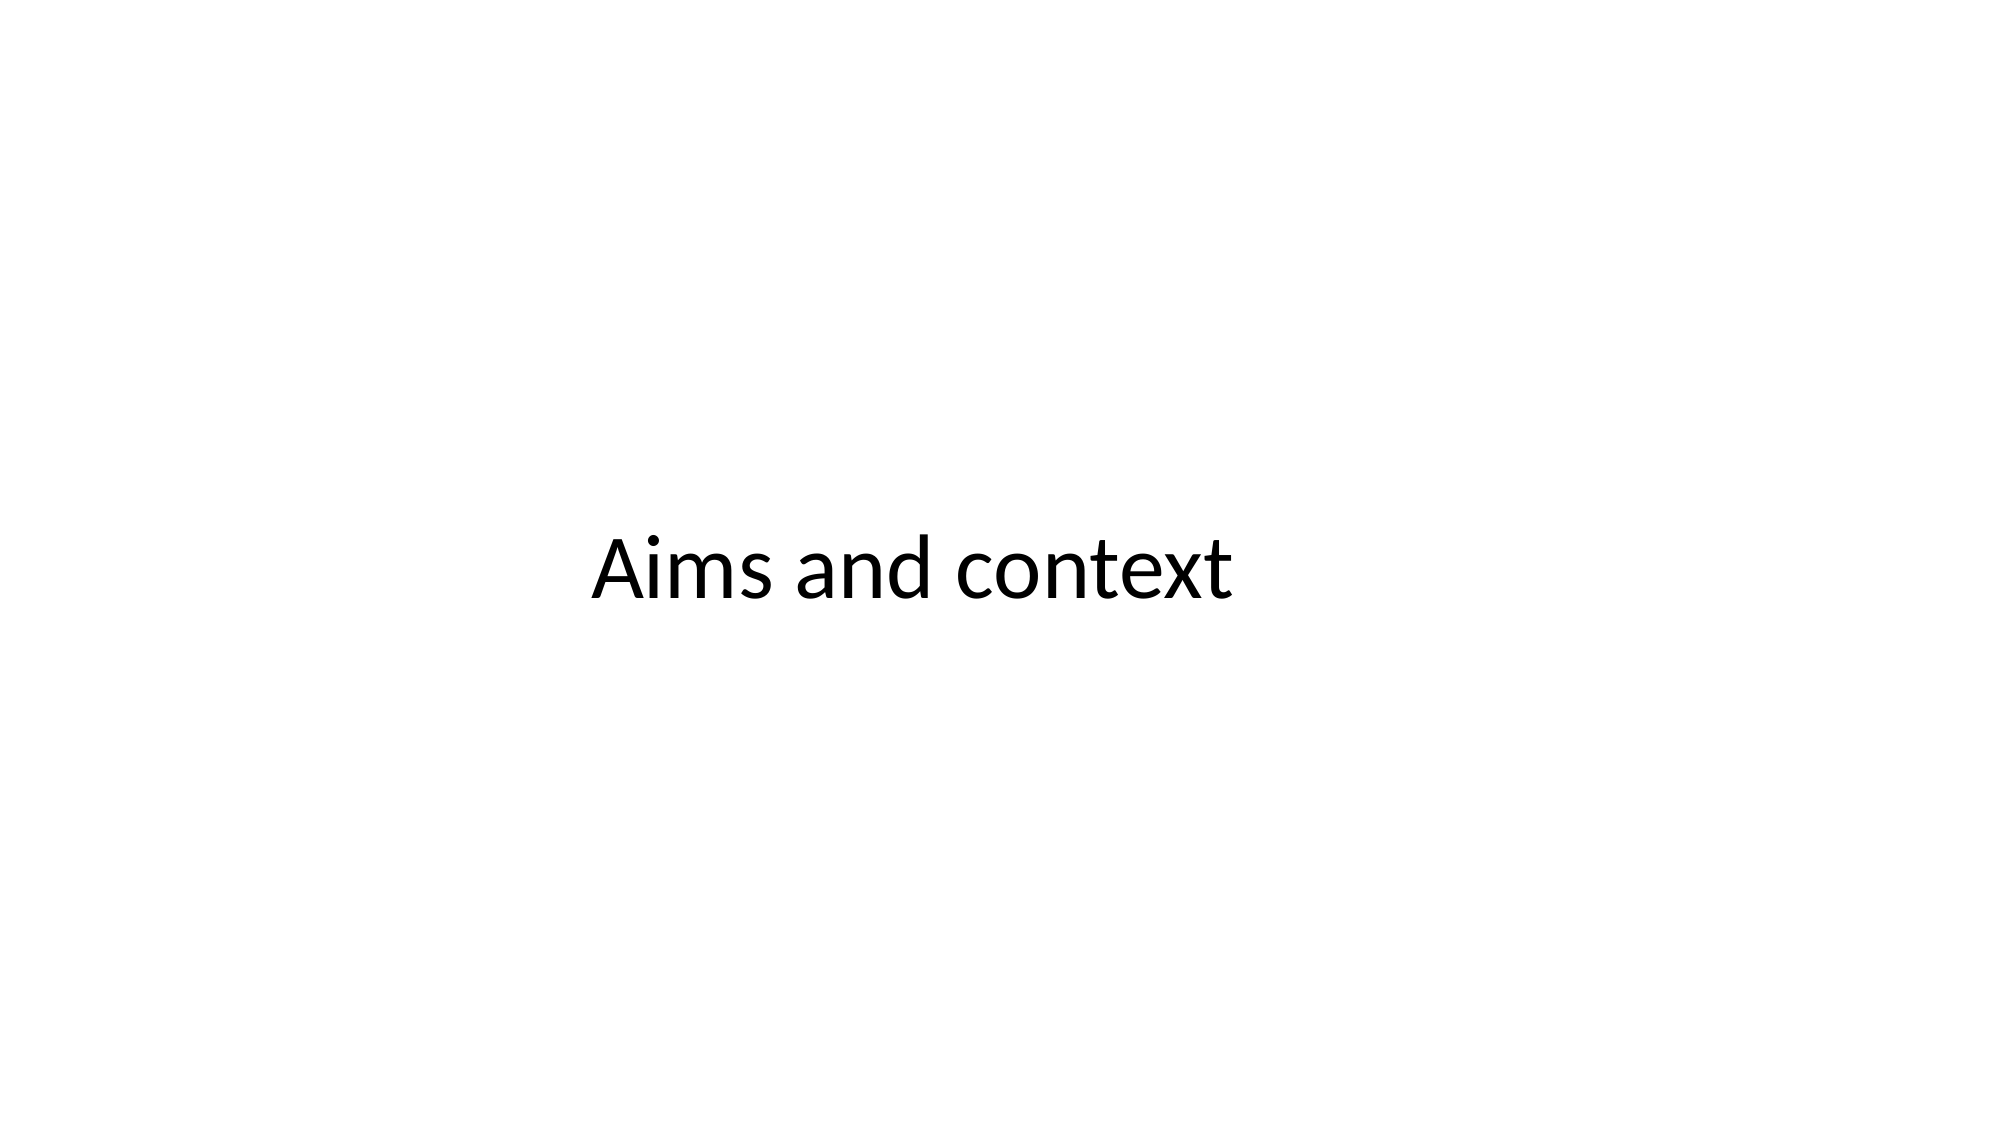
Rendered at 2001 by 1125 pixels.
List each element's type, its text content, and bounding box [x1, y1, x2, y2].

text_box Aims and context [576, 499, 1250, 624]
